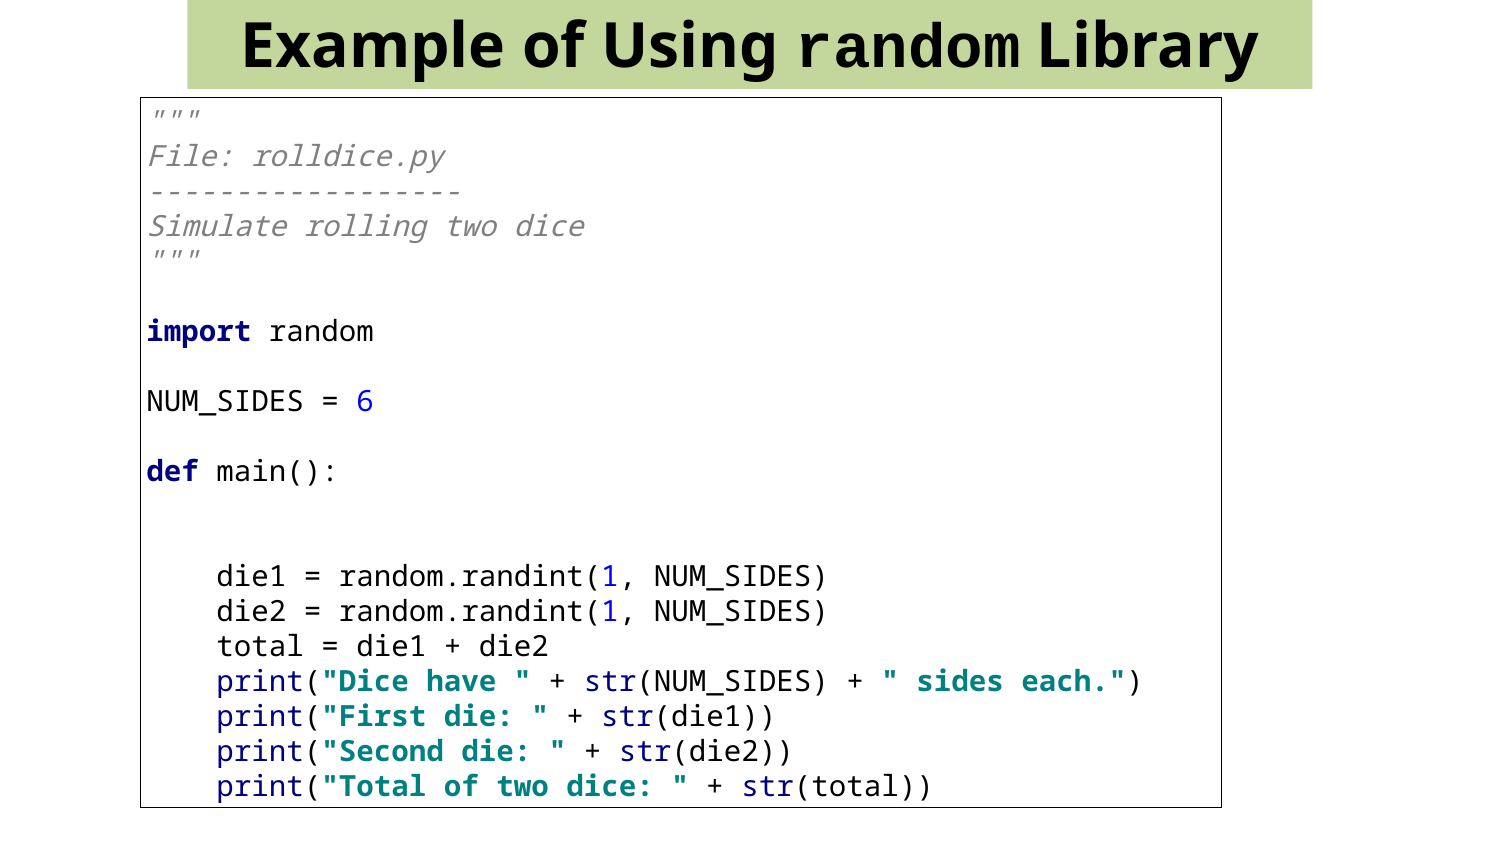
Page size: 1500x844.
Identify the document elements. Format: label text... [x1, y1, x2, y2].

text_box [187, 0, 1313, 90]
text_box """ File: rolldice.py ------------------ Simulate rolling two dice """ import random NUM_SIDES = 6 def main(): die1 = random.randint(1, NUM_SIDES) die2 = random.randint(1, NUM_SIDES) total = die1 + die2 print("Dice have " + str(NUM_SIDES) + " sides each.") print("First die: " + str(die1)) print("Second die: " + str(die2)) print("Total of two dice: " + str(total)) [140, 97, 1222, 808]
